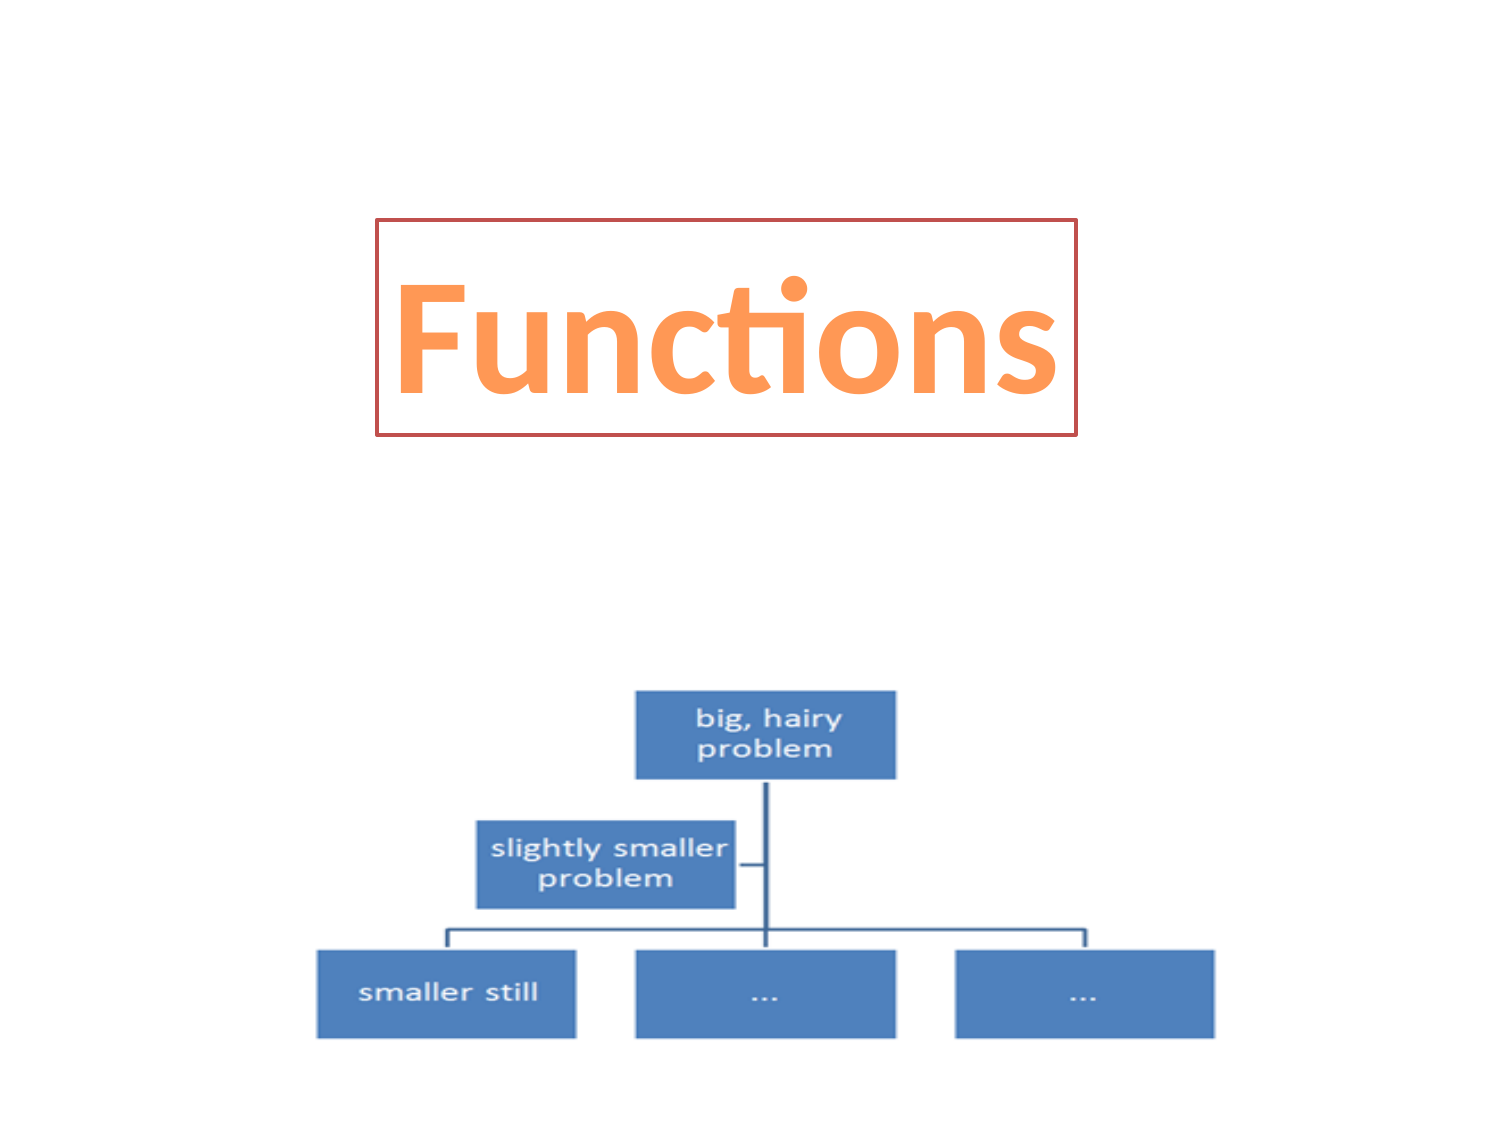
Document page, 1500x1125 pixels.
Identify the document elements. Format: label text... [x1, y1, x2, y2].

text_box Functions [375, 218, 1078, 437]
picture [312, 656, 1222, 1073]
